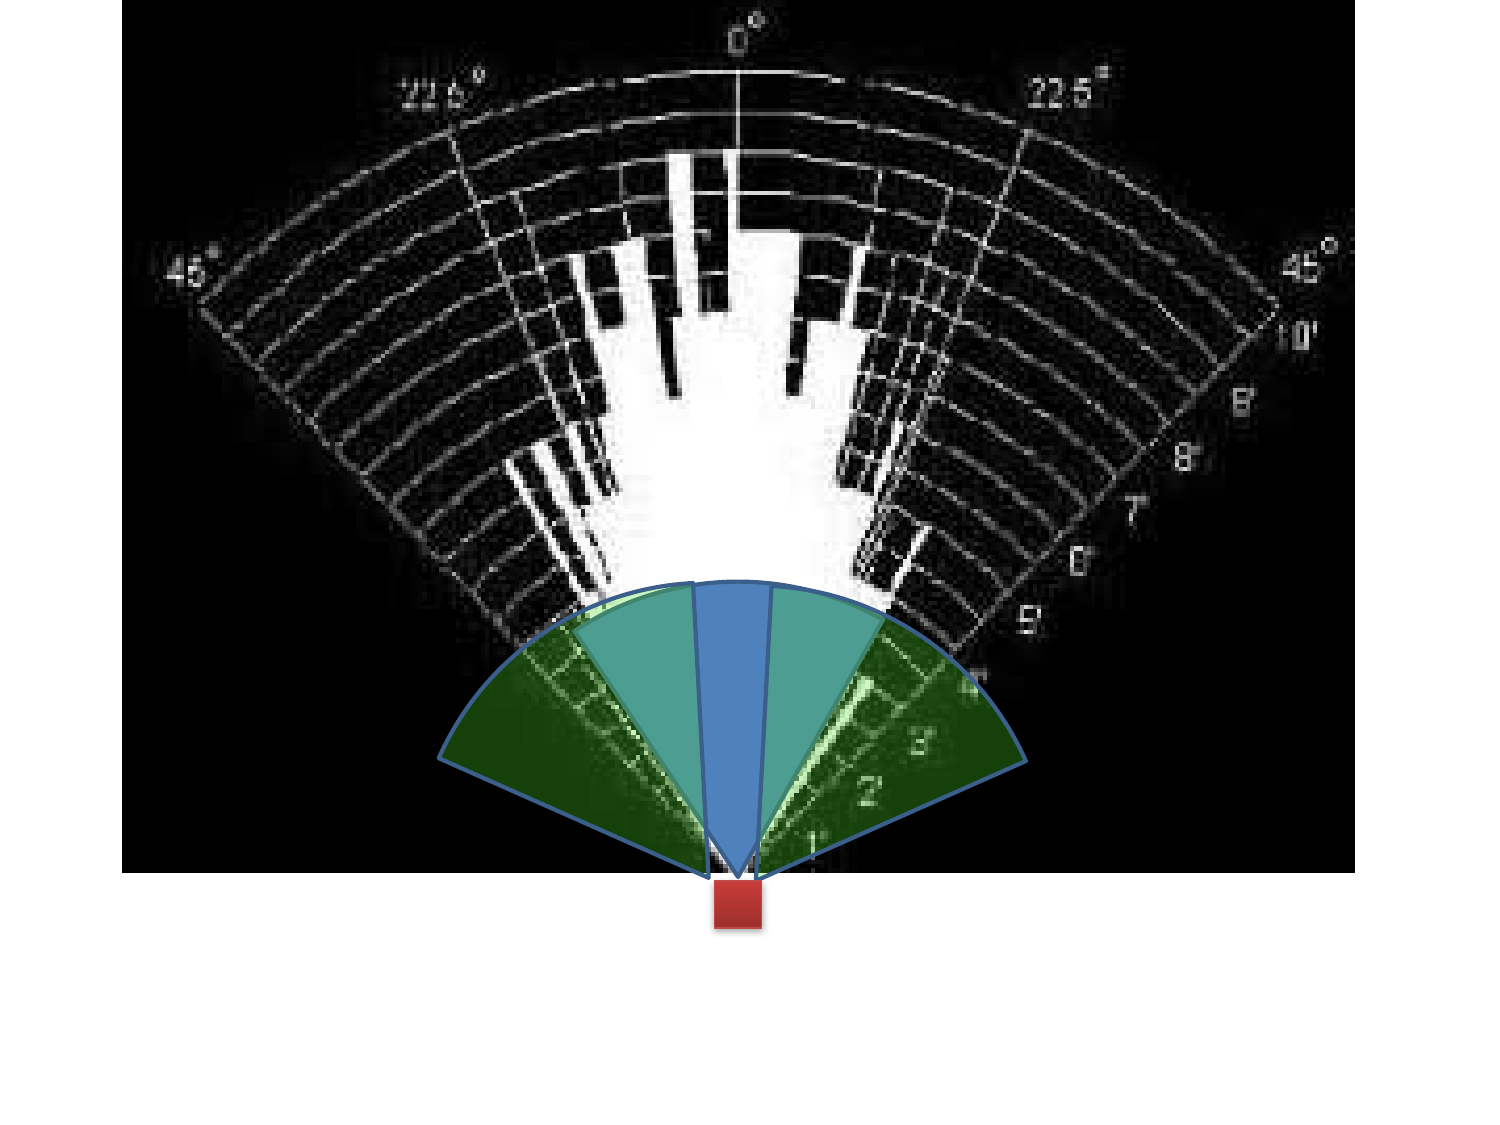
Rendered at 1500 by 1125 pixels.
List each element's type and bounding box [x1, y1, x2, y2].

picture [121, 0, 1355, 873]
text_box [714, 881, 762, 929]
